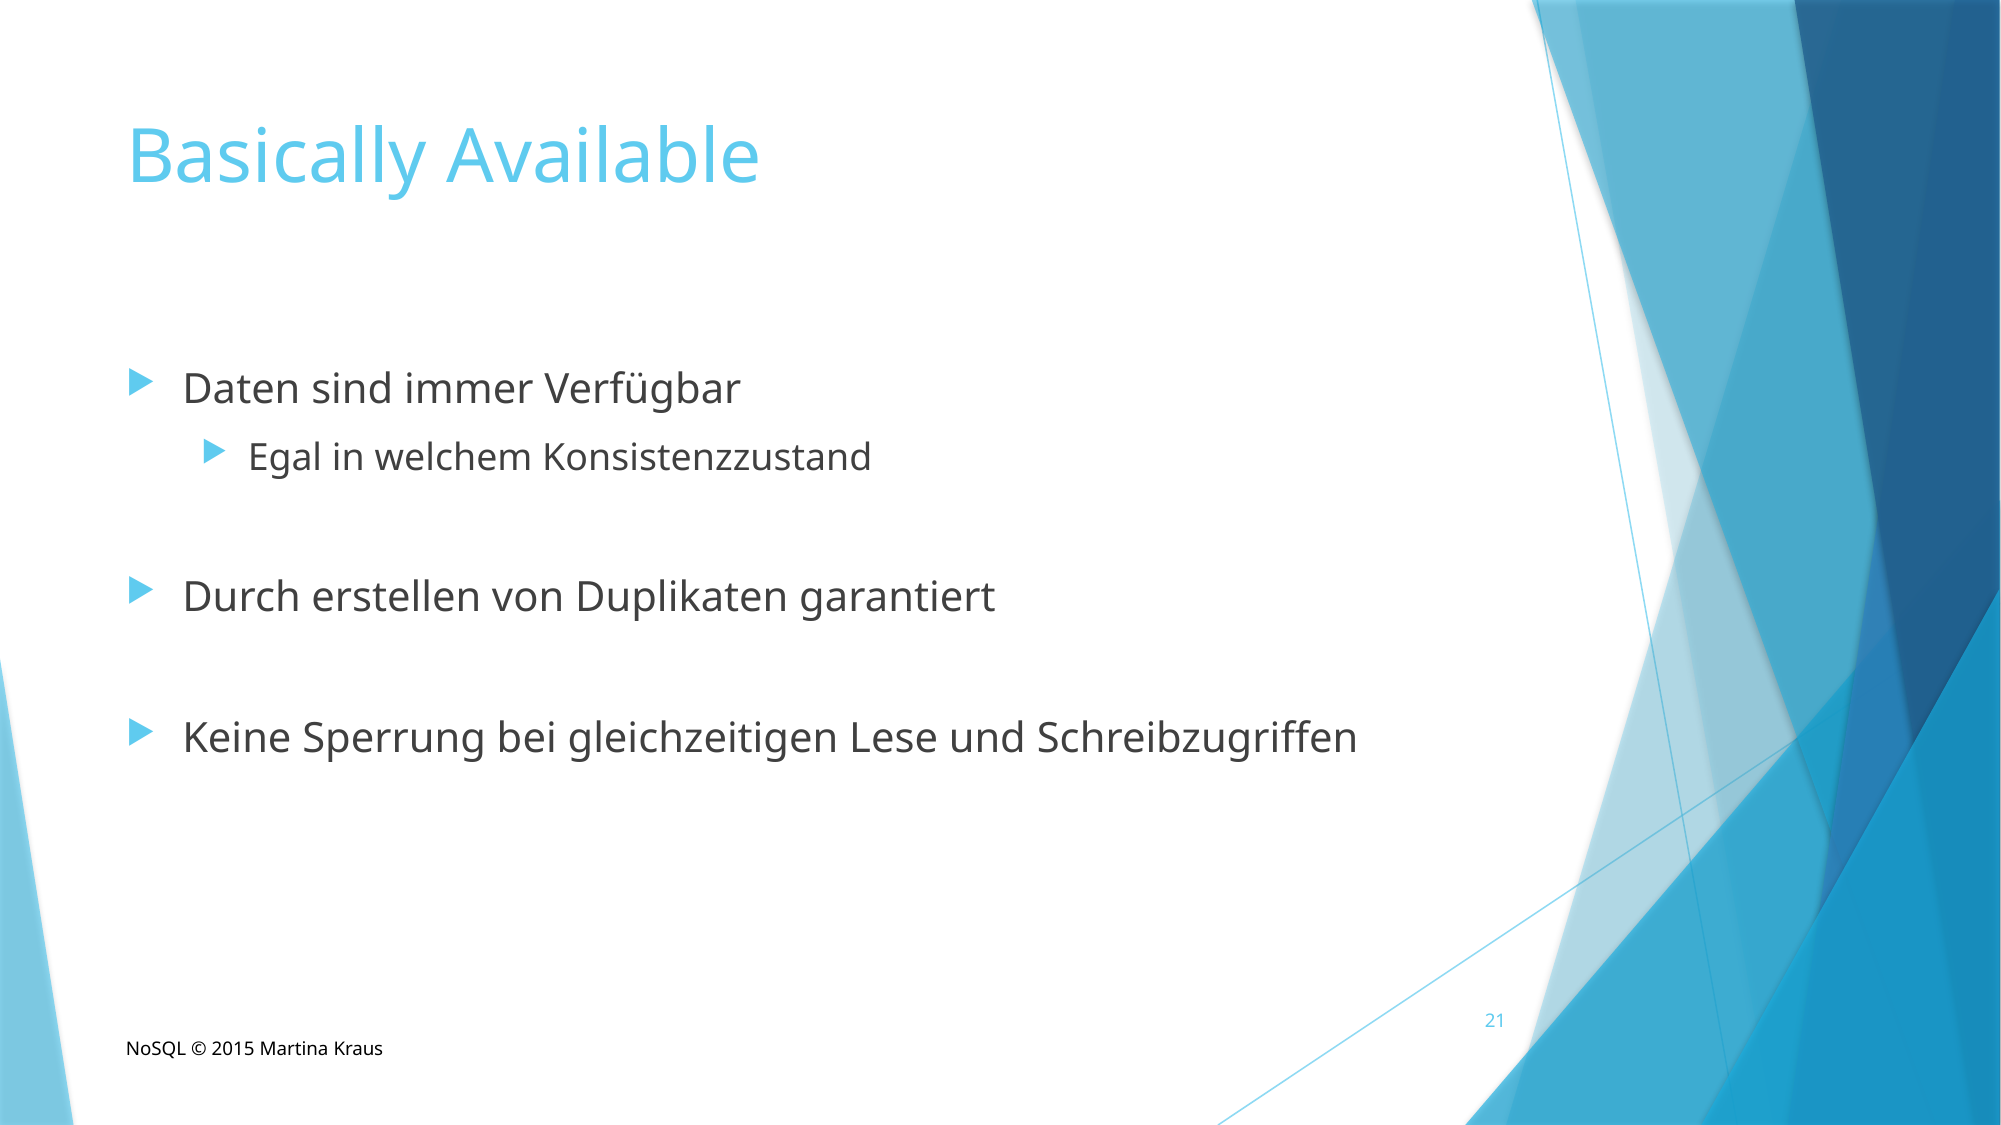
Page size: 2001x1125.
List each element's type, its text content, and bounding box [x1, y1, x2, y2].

footer NoSQL © 2015 Martina Kraus [111, 1028, 1145, 1089]
slide_number 21 [1409, 991, 1522, 1051]
title Basically Available [111, 99, 1522, 317]
list Daten sind immer Verfügbar Egal in welchem Konsistenzzustand Durch erstellen von Duplikaten garantiert Keine Sperrung bei gleichzeitigen Lese und Schreibzugriffen [111, 354, 1522, 992]
